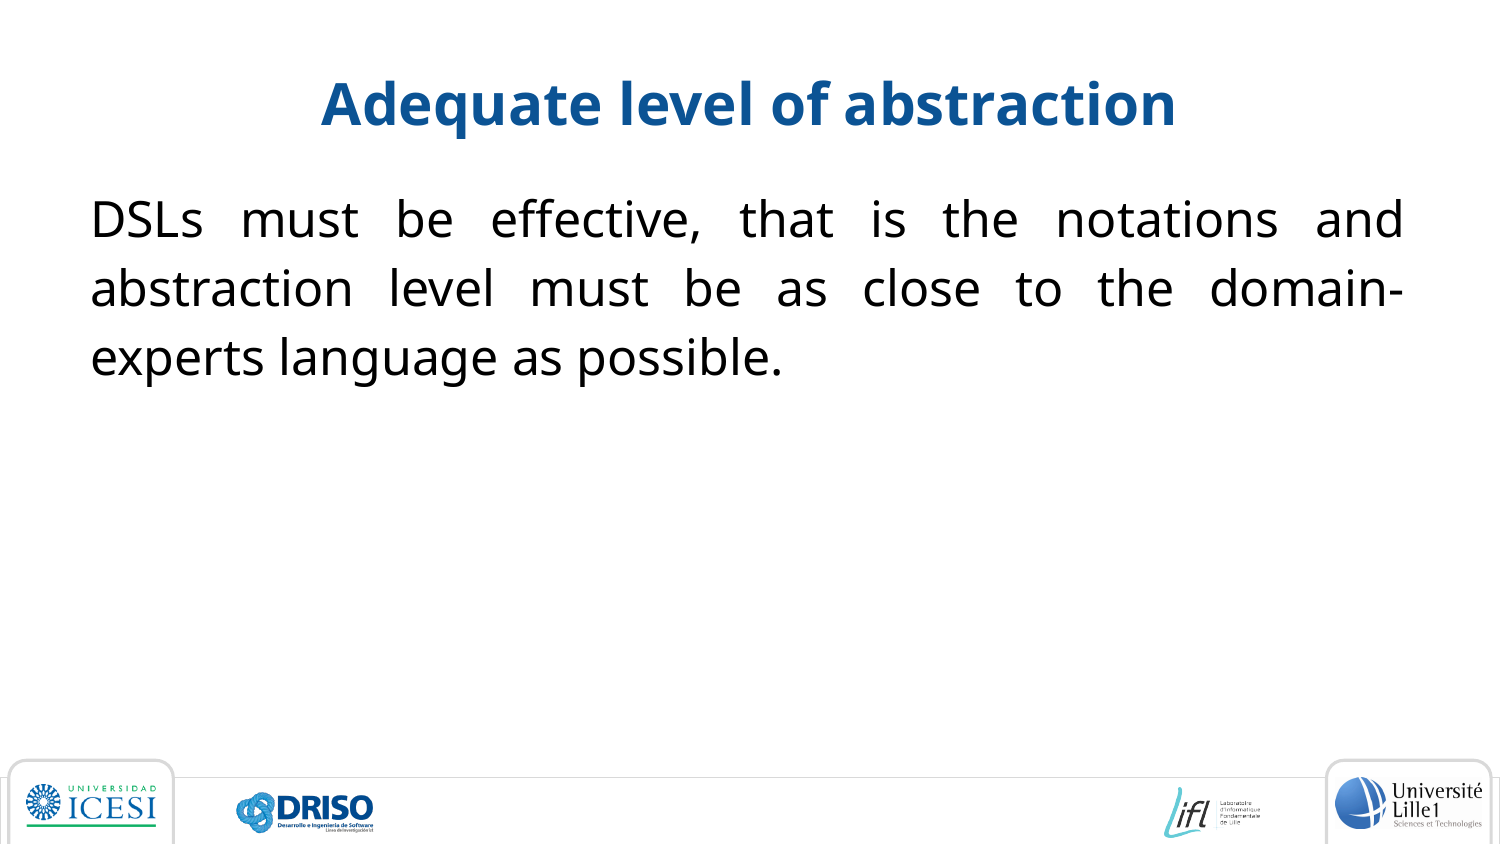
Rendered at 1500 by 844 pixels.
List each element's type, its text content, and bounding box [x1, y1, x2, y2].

list DSLs must be effective, that is the notations and abstraction level must be as close to the domain-experts language as possible. [75, 163, 1421, 733]
title Adequate level of abstraction [75, 71, 1425, 132]
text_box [0, 760, 1500, 844]
